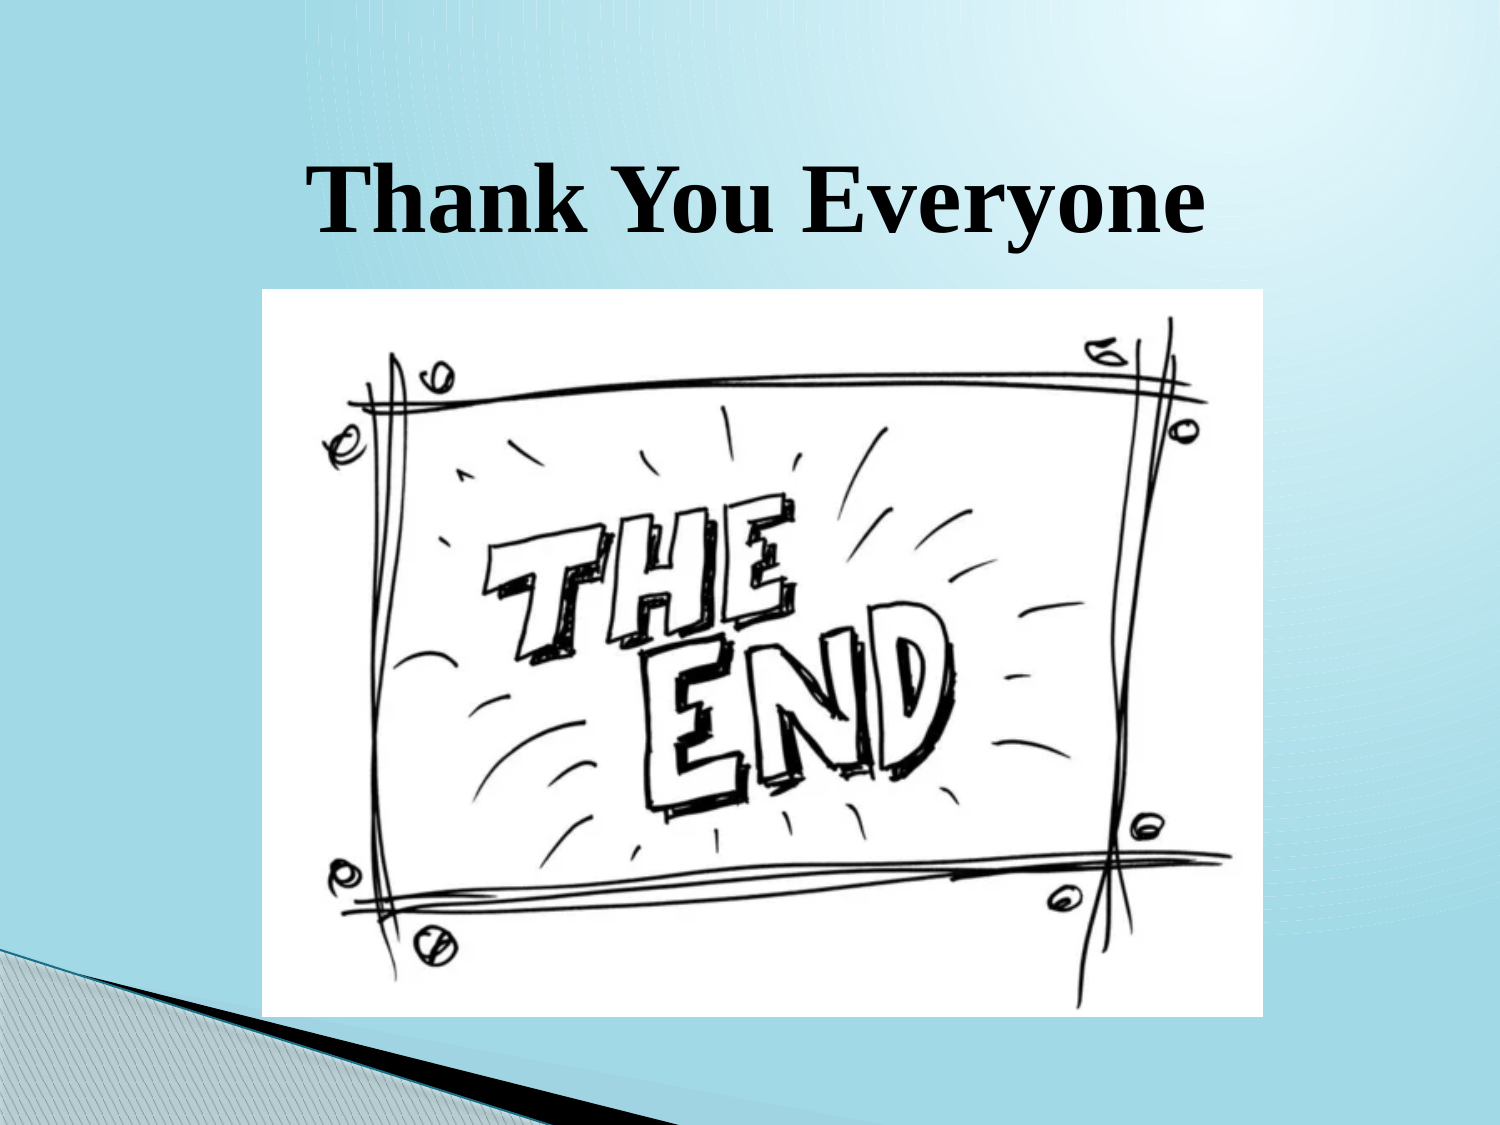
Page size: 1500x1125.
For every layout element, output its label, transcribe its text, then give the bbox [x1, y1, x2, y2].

text_box Thank You Everyone [287, 125, 1225, 260]
picture [262, 289, 1263, 1017]
